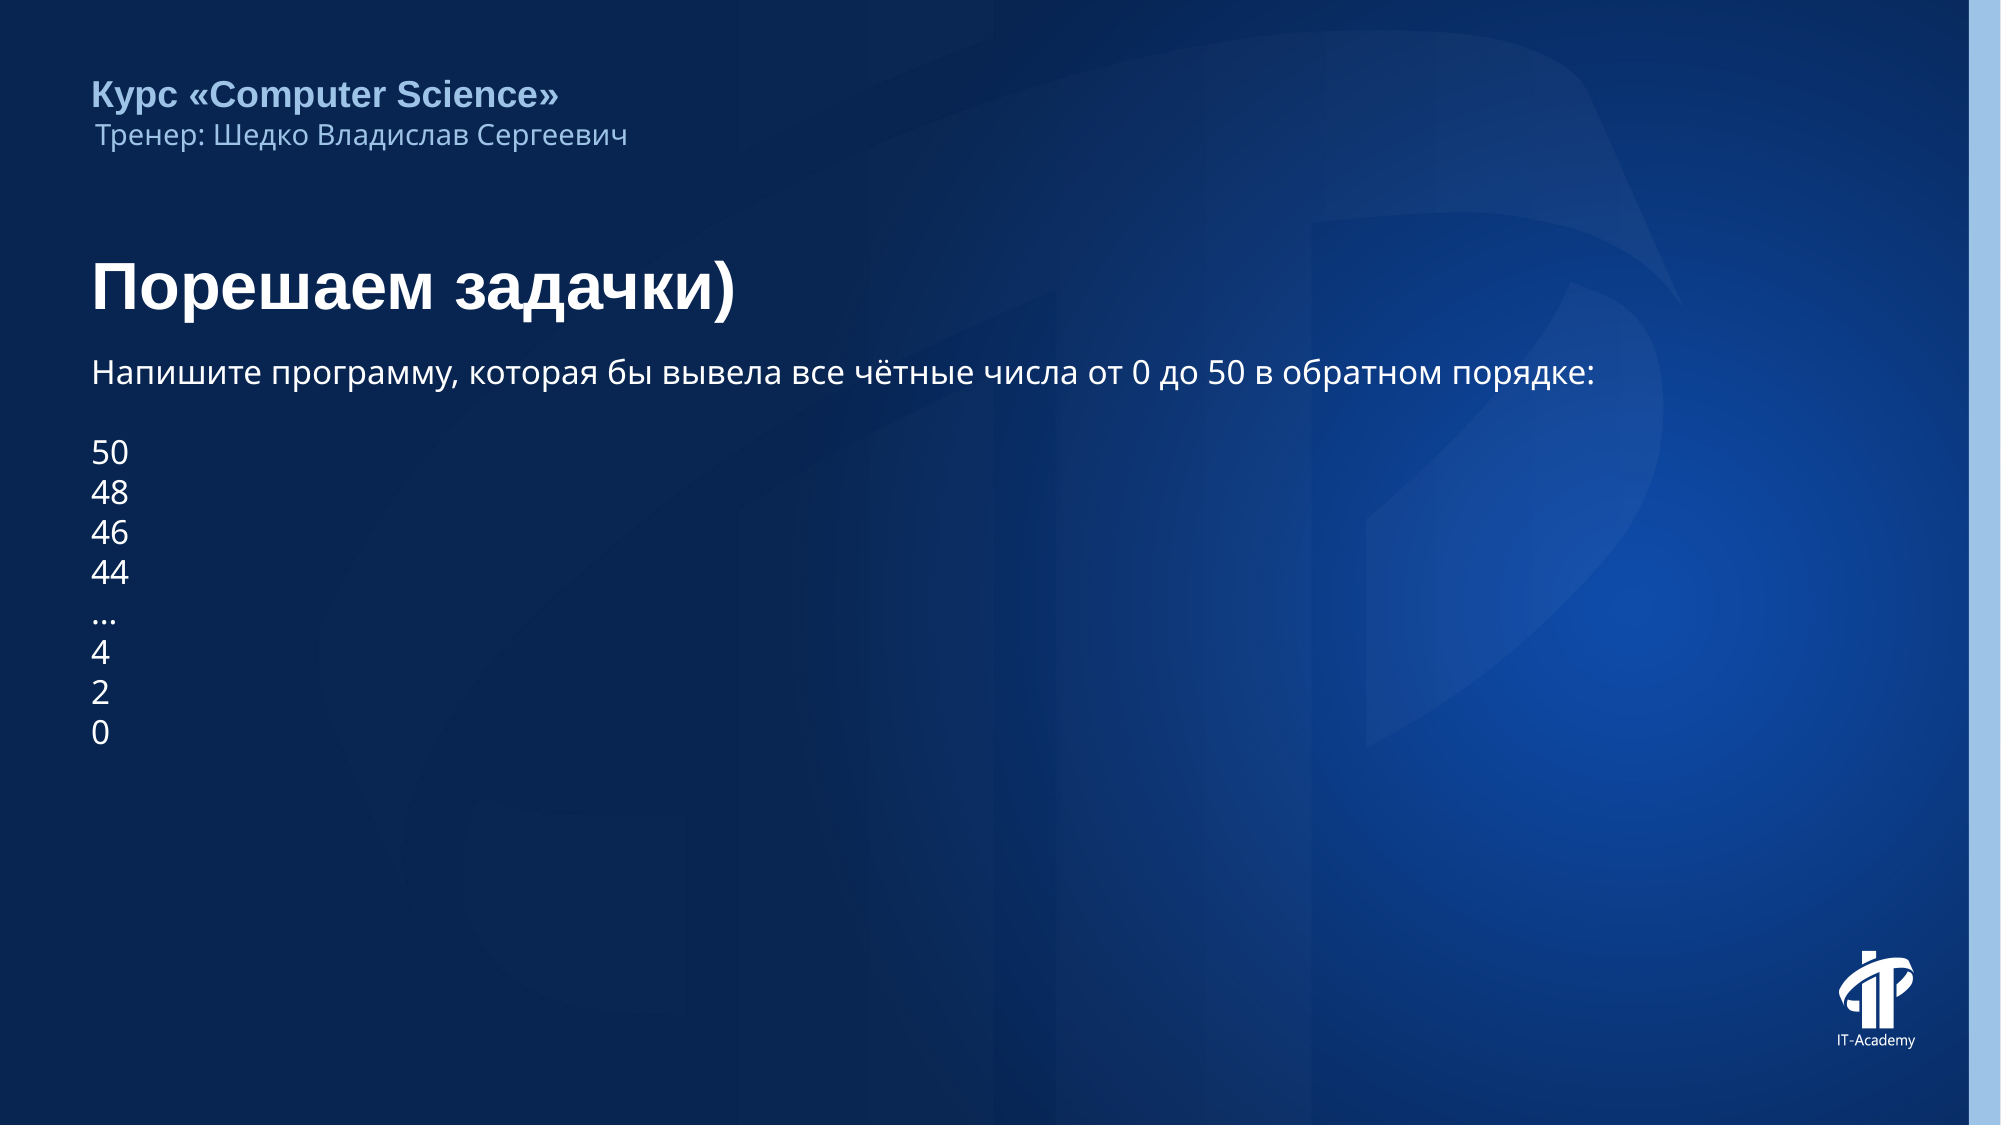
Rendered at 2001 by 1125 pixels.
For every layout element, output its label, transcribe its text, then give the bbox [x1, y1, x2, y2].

text_box Курс «Computer Science» [76, 62, 641, 123]
picture [0, 0, 1968, 1125]
text_box [1968, 0, 2000, 1125]
title Порешаем задачки) [76, 235, 1068, 341]
text_box Тренер: Шедко Владислав Сергеевич [80, 109, 680, 194]
text_box Напишите программу, которая бы вывела все чётные числа от 0 до 50 в обратном порядке: 50 48 46 44 … 4 2 0 [76, 344, 1613, 878]
